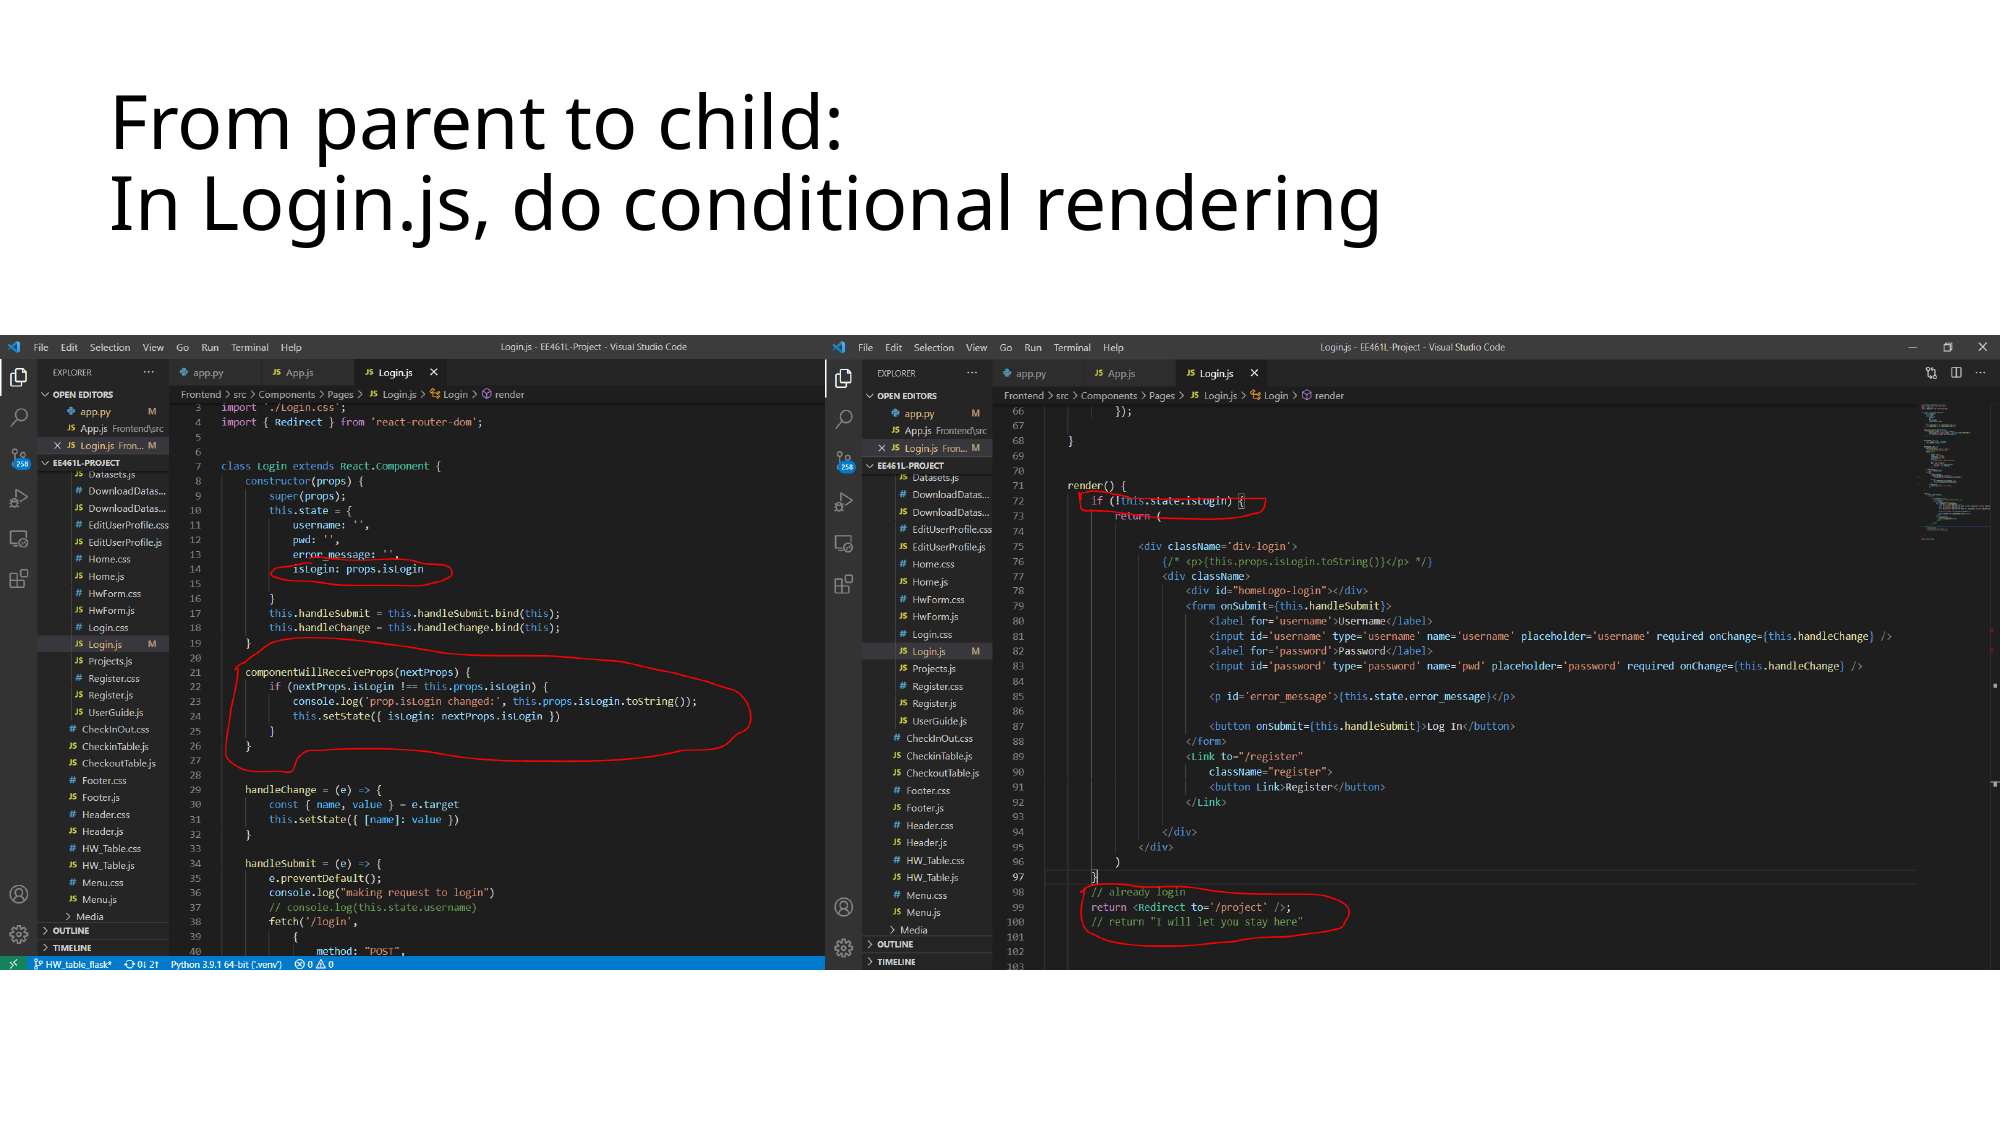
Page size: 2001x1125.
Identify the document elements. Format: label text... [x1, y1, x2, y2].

picture [0, 335, 2000, 970]
title From parent to child: In Login.js, do conditional rendering [94, 57, 1820, 275]
